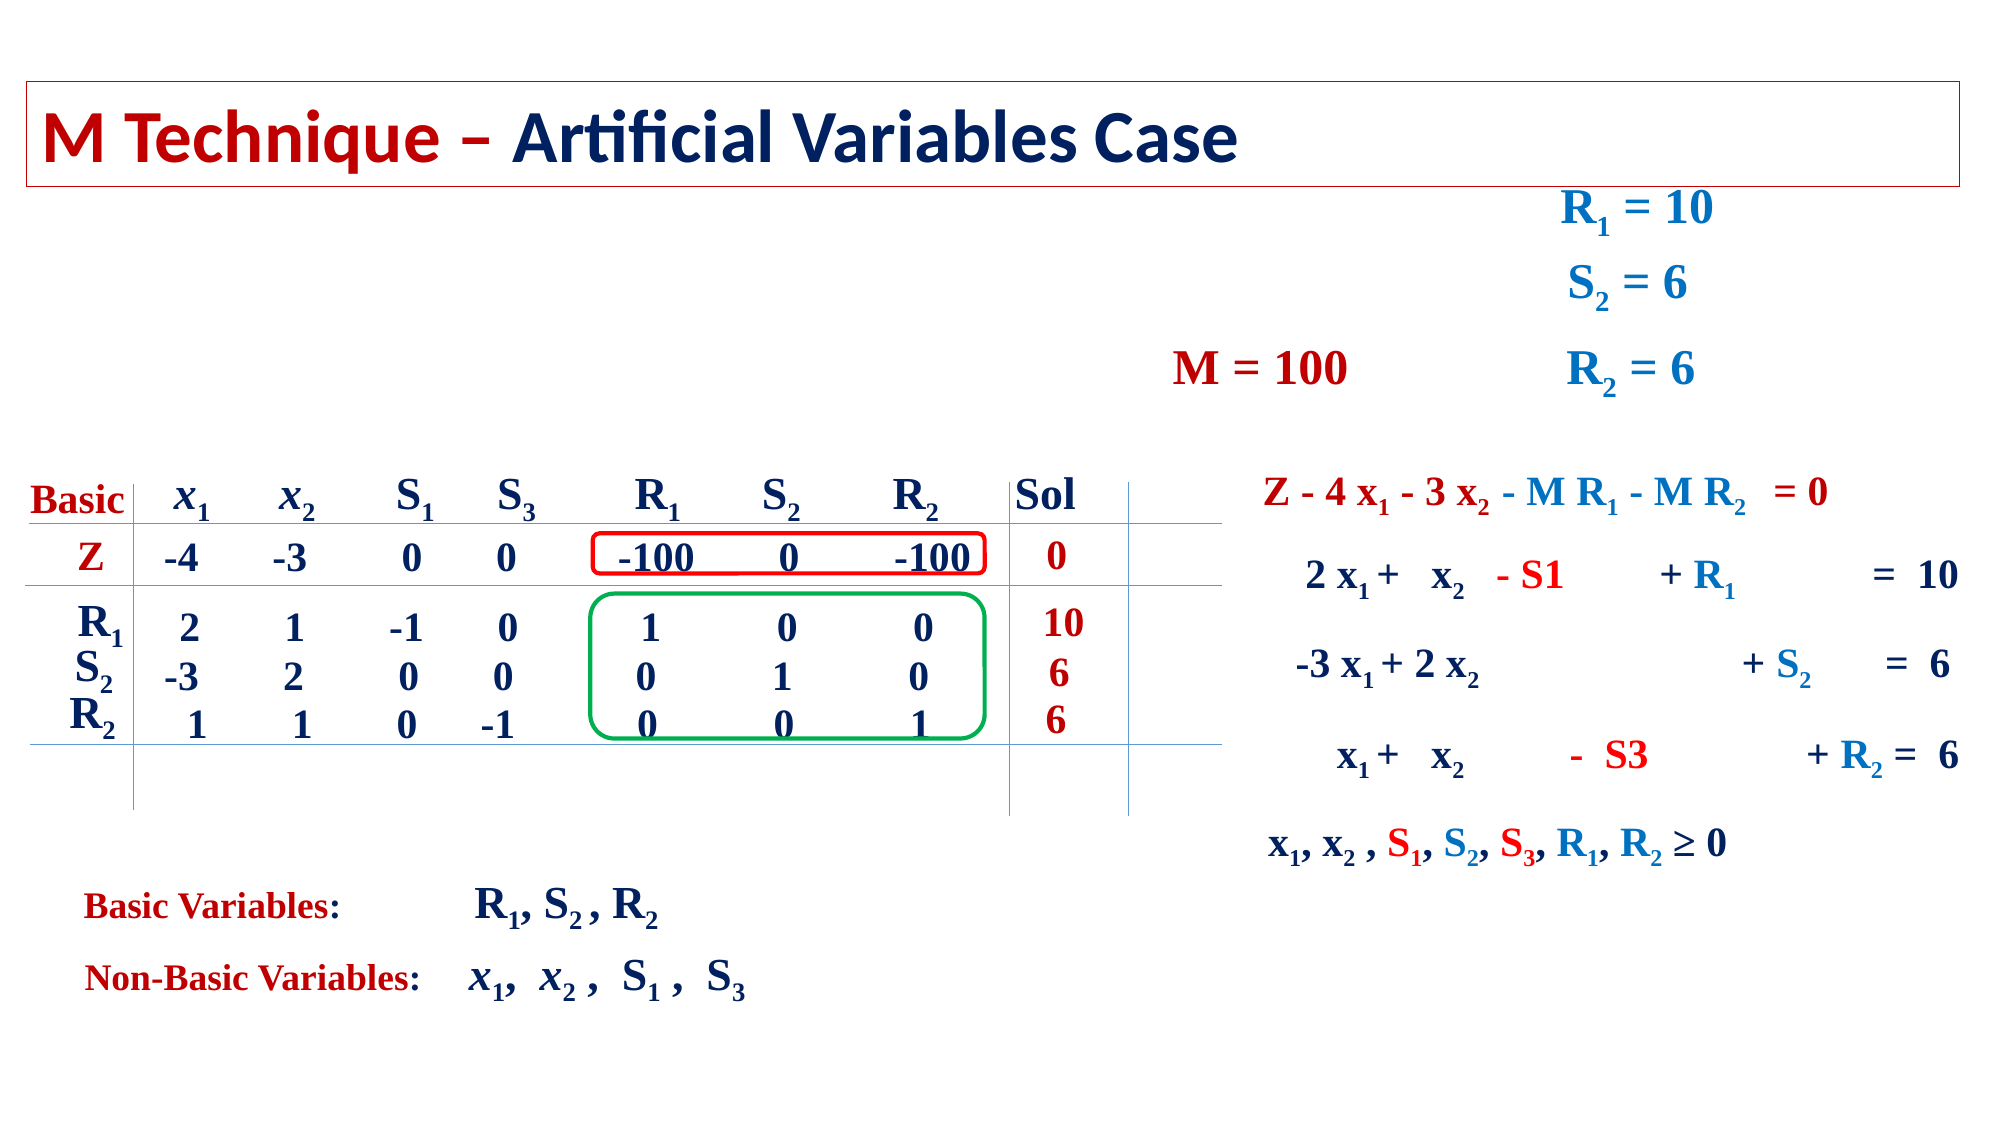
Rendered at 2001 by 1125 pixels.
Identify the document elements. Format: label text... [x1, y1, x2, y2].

text_box 2 x1 + x2 - S1 + R1 = 10 [1290, 539, 2000, 627]
text_box Non-Basic Variables: x1, x2 , S1 , S3 [69, 937, 818, 1015]
text_box Basic Variables: R1, S2 , R2 [68, 865, 767, 945]
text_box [25, 482, 1222, 817]
text_box S2 = 6 [1552, 242, 1724, 315]
text_box M Technique – Artificial Variables Case [26, 81, 1960, 187]
text_box R2 = 6 [1551, 328, 1759, 396]
text_box x1 + x2 - S3 + R2 = 6 [1321, 719, 2000, 823]
text_box -3 x1 + 2 x2 + S2 = 6 [1280, 628, 2000, 748]
text_box R1 = 10 [1532, 187, 1758, 240]
text_box Z - 4 x1 - 3 x2 - M R1 - M R2 = 0 [1237, 396, 1902, 514]
text_box x1, x2 , S1, S2, S3, R1, R2 ≥ 0 [1253, 807, 1798, 893]
text_box x1 x2 S1 S3 R1 S2 R2 Sol [147, 457, 1181, 482]
text_box M = 100 [1157, 334, 1366, 408]
text_box Basic [15, 470, 141, 533]
